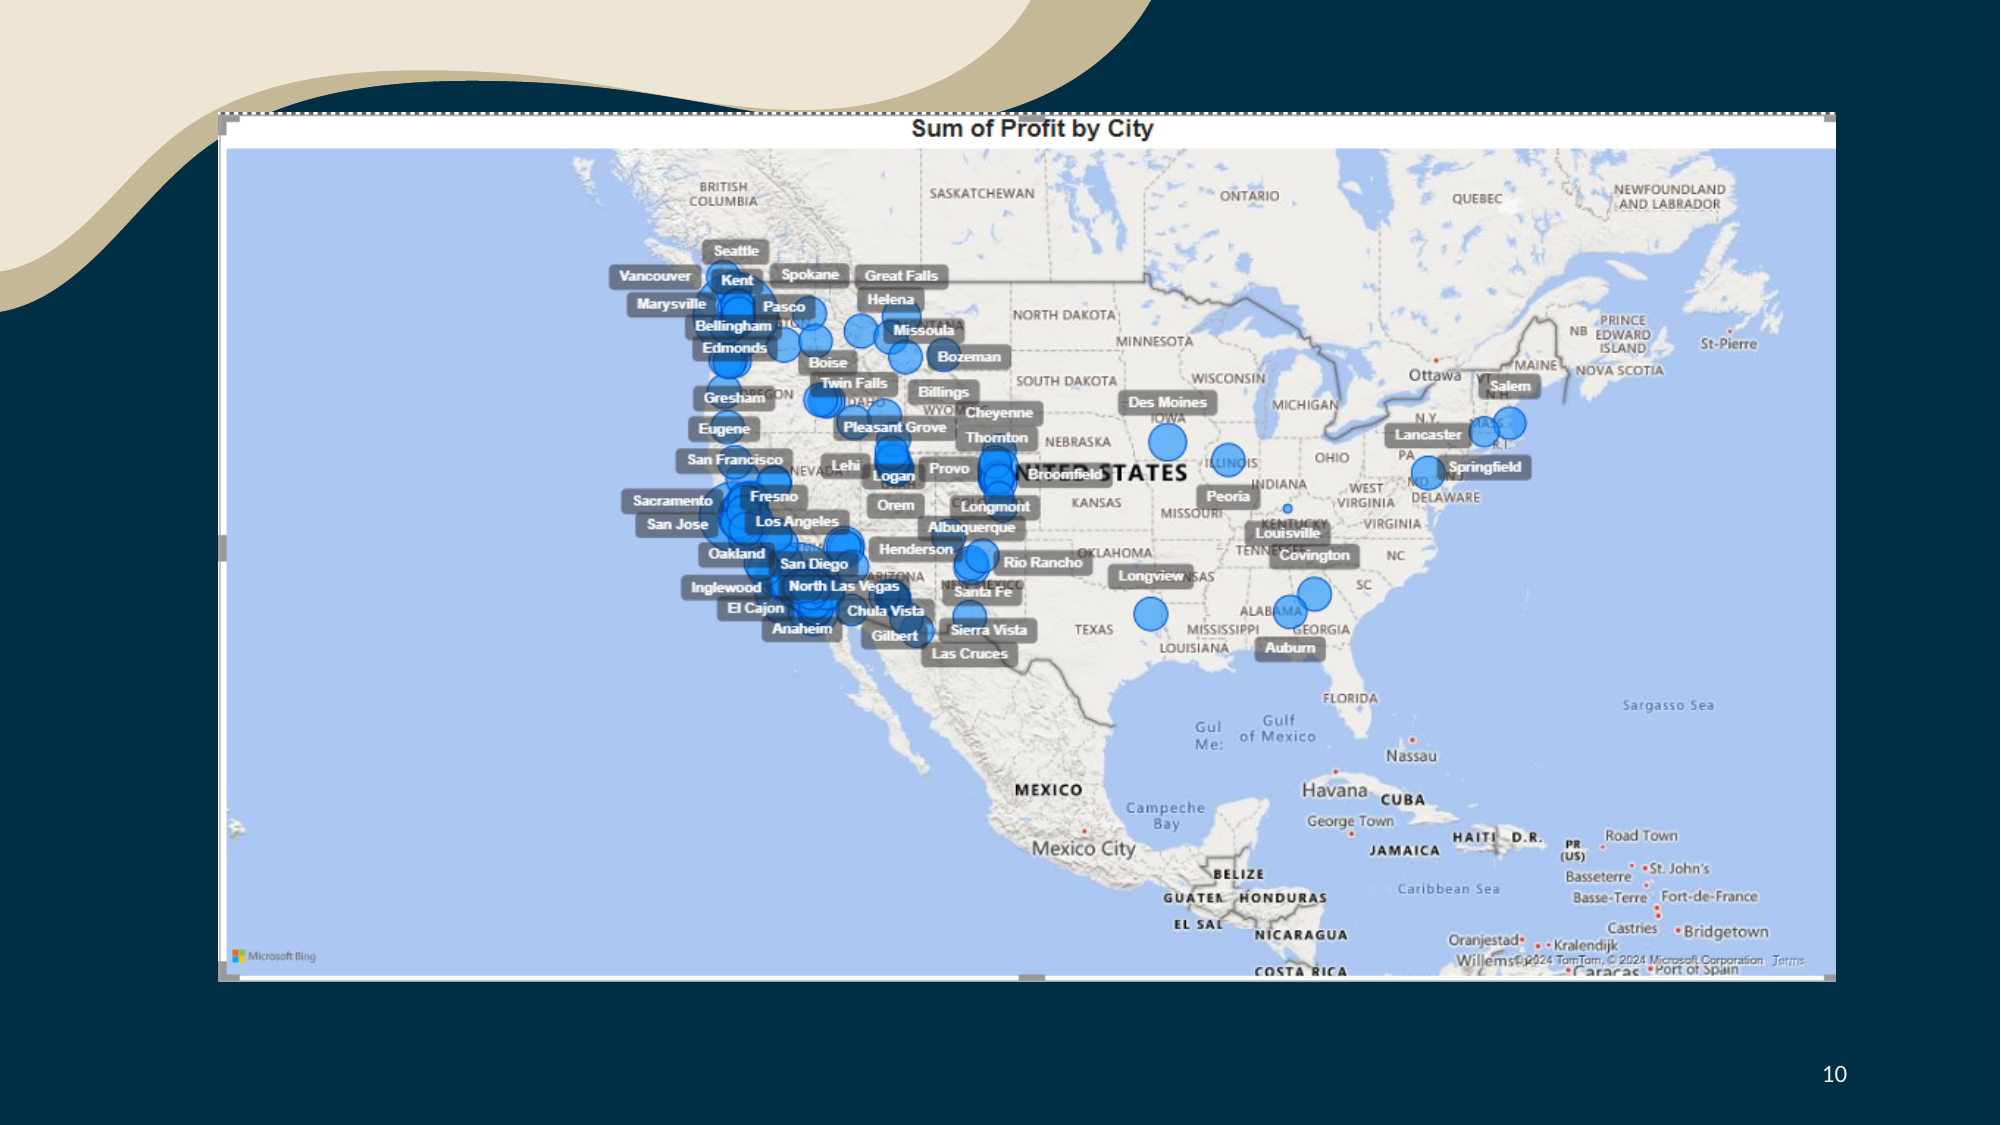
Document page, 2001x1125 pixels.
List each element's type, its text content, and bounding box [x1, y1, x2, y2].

picture [218, 112, 1835, 981]
slide_number 10 [1412, 1042, 1863, 1103]
